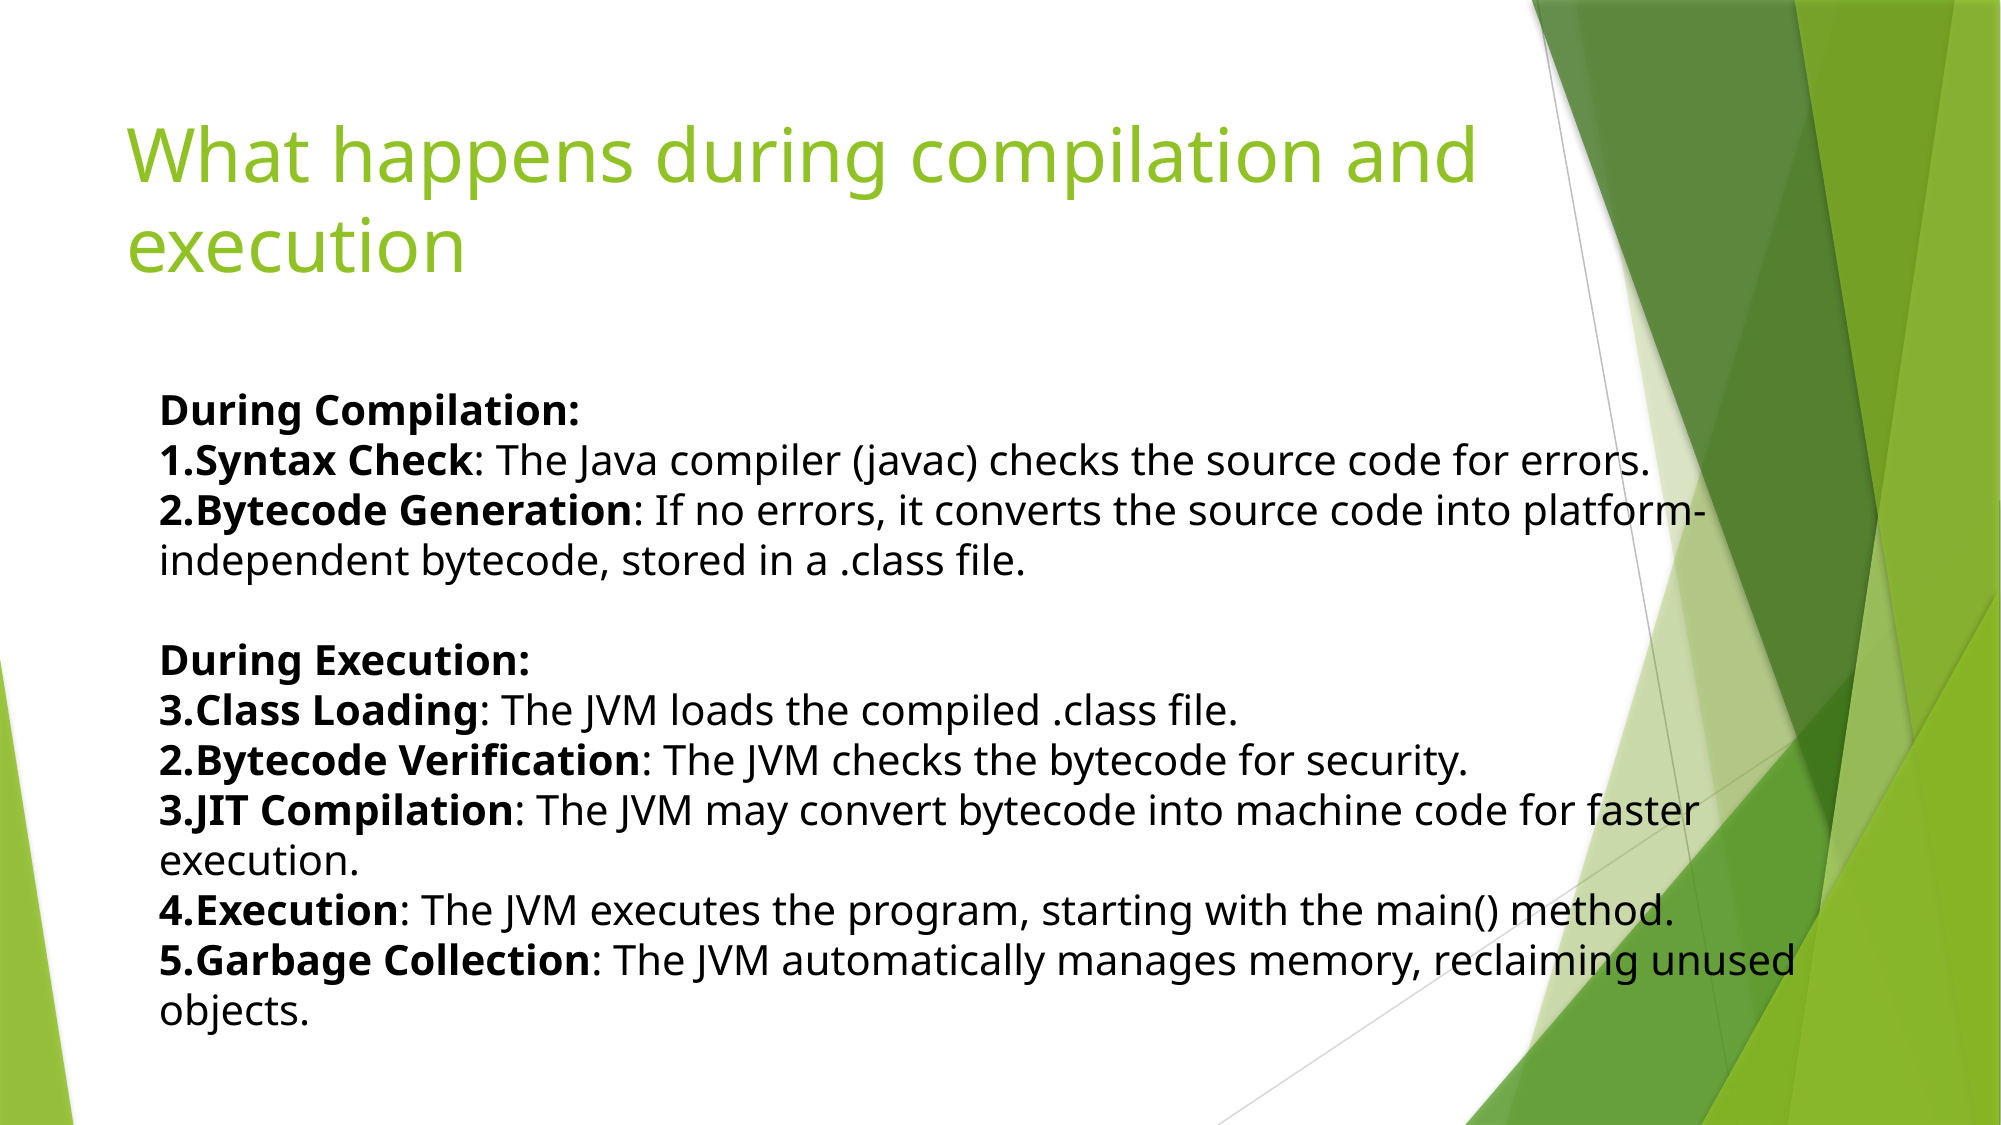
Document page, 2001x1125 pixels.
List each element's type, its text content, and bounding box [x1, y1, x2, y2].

title What happens during compilation and execution [111, 99, 1522, 317]
list During Compilation: Syntax Check: The Java compiler (javac) checks the source code for errors. Bytecode Generation: If no errors, it converts the source code into platform-independent bytecode, stored in a .class file. During Execution: Class Loading: The JVM loads the compiled .class file. Bytecode Verification: The JVM checks the bytecode for security. JIT Compilation: The JVM may convert bytecode into machine code for faster execution. Execution: The JVM executes the program, starting with the main() method. Garbage Collection: The JVM automatically manages memory, reclaiming unused objects. [143, 375, 1902, 1092]
